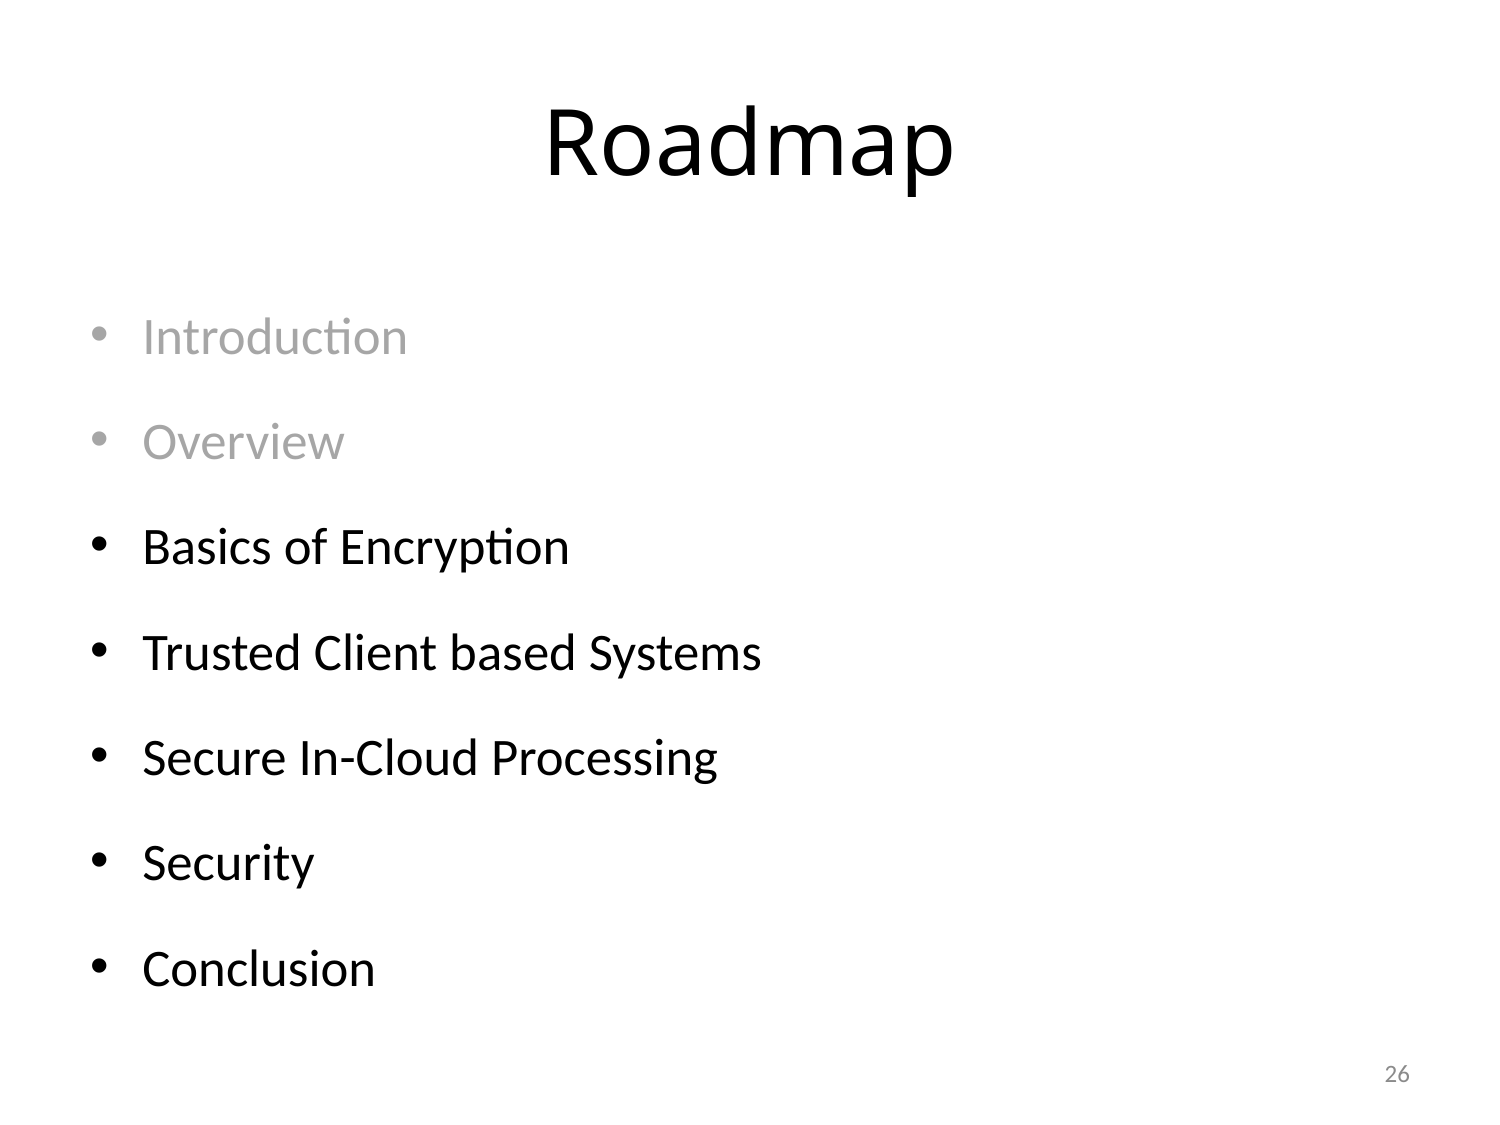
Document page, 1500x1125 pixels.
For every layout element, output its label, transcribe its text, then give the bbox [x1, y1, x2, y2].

title Roadmap [75, 45, 1425, 233]
slide_number 26 [1074, 1042, 1425, 1103]
list Introduction Overview Basics of Encryption Trusted Client based Systems Secure In-Cloud Processing Security Conclusion [75, 262, 1425, 1005]
